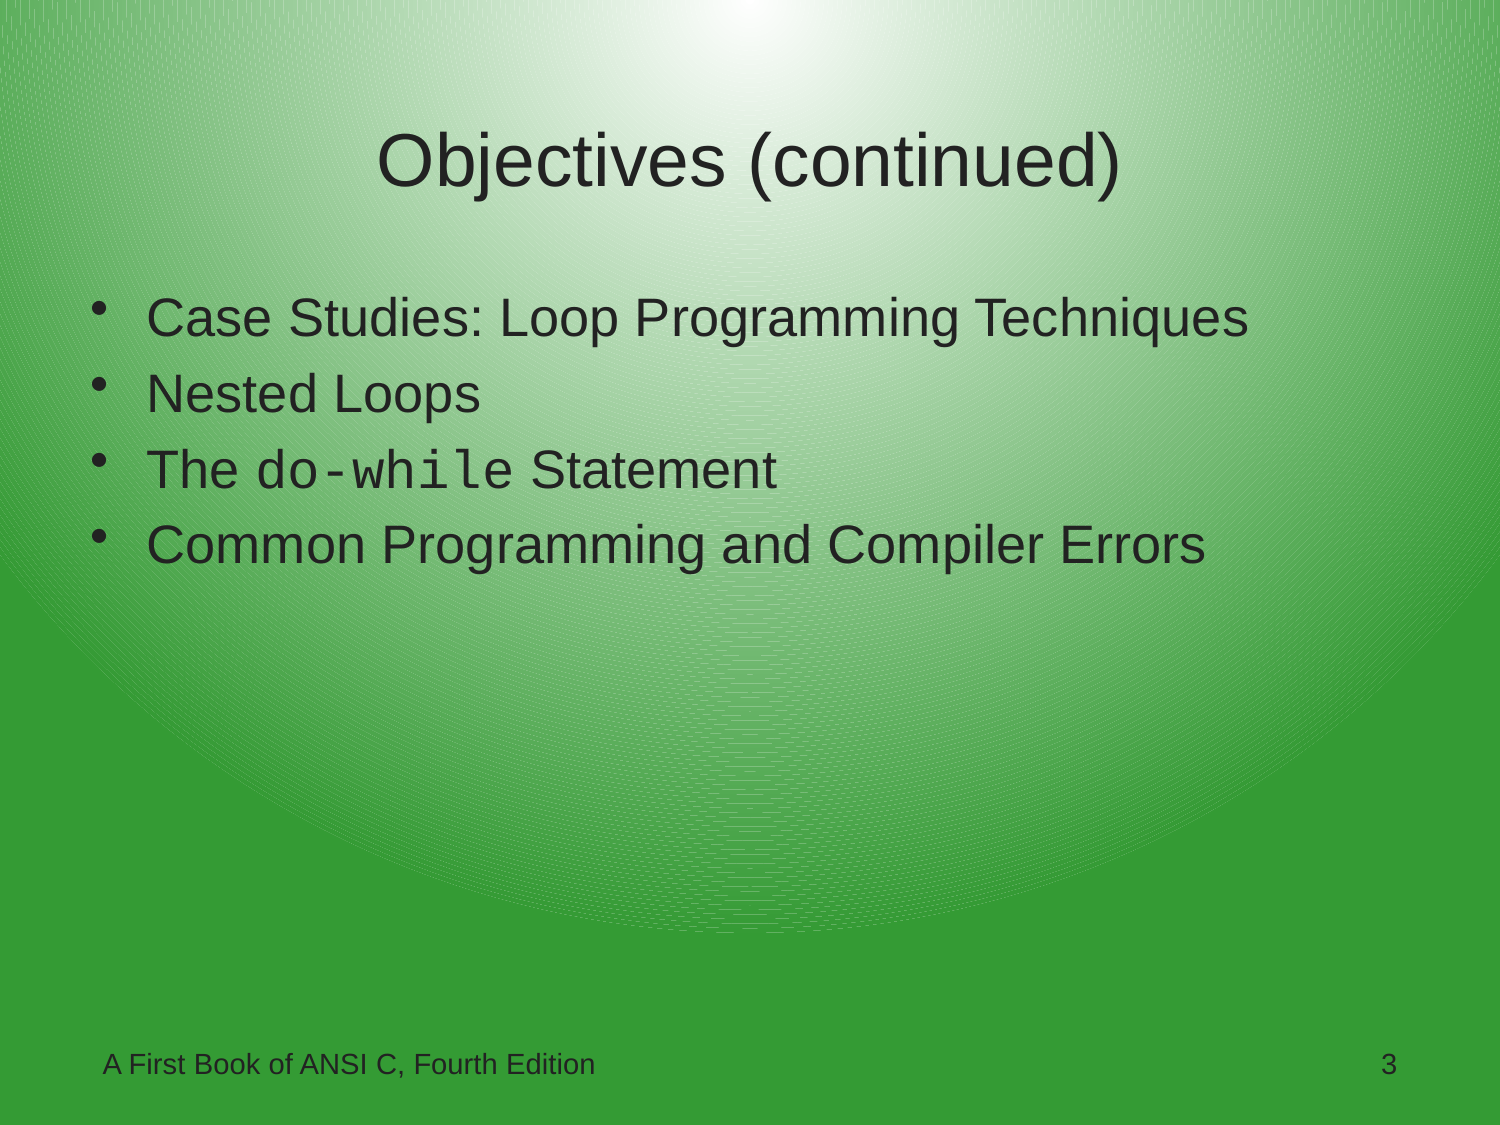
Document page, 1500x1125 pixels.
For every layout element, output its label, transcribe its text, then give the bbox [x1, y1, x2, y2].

list Case Studies: Loop Programming Techniques Nested Loops The do-while Statement Common Programming and Compiler Errors [75, 275, 1438, 1025]
footer A First Book of ANSI C, Fourth Edition [87, 1037, 1051, 1101]
slide_number 3 [1074, 1037, 1413, 1101]
title Objectives (continued) [87, 62, 1413, 250]
